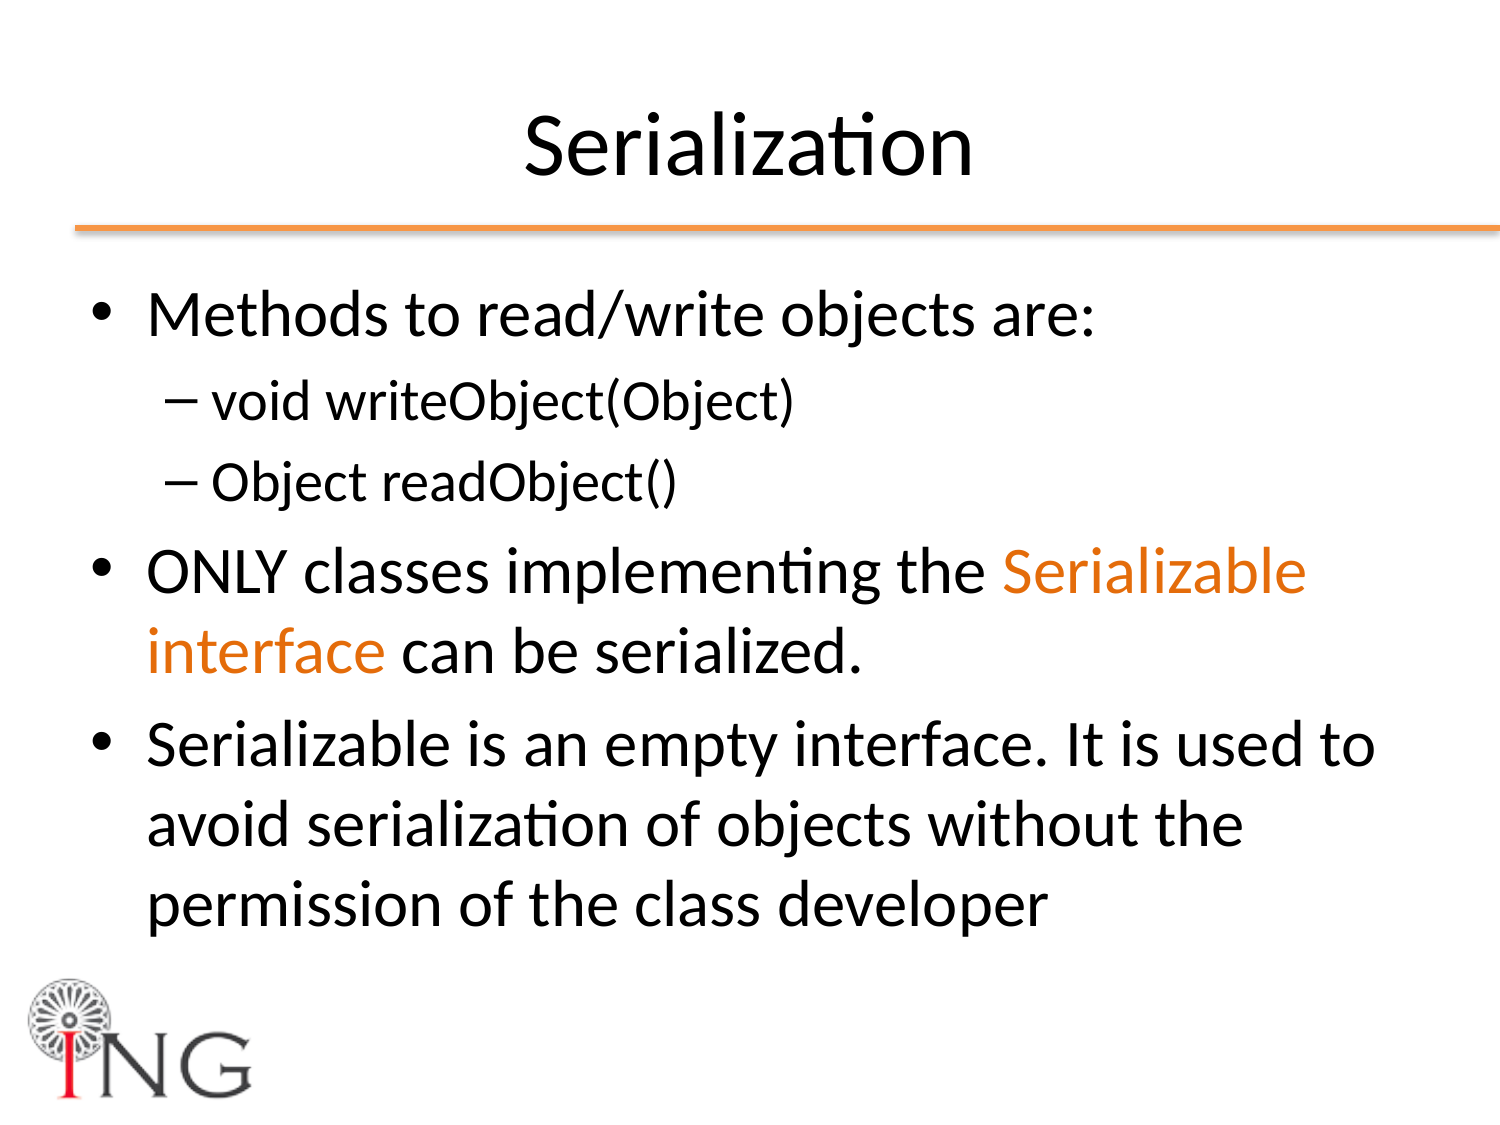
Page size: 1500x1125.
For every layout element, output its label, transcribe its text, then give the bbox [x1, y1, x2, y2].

picture [3, 956, 281, 1125]
title Serialization [75, 45, 1425, 233]
list Methods to read/write objects are: void writeObject(Object) Object readObject() ONLY classes implementing the Serializable interface can be serialized. Serializable is an empty interface. It is used to avoid serialization of objects without the permission of the class developer [75, 262, 1425, 1005]
